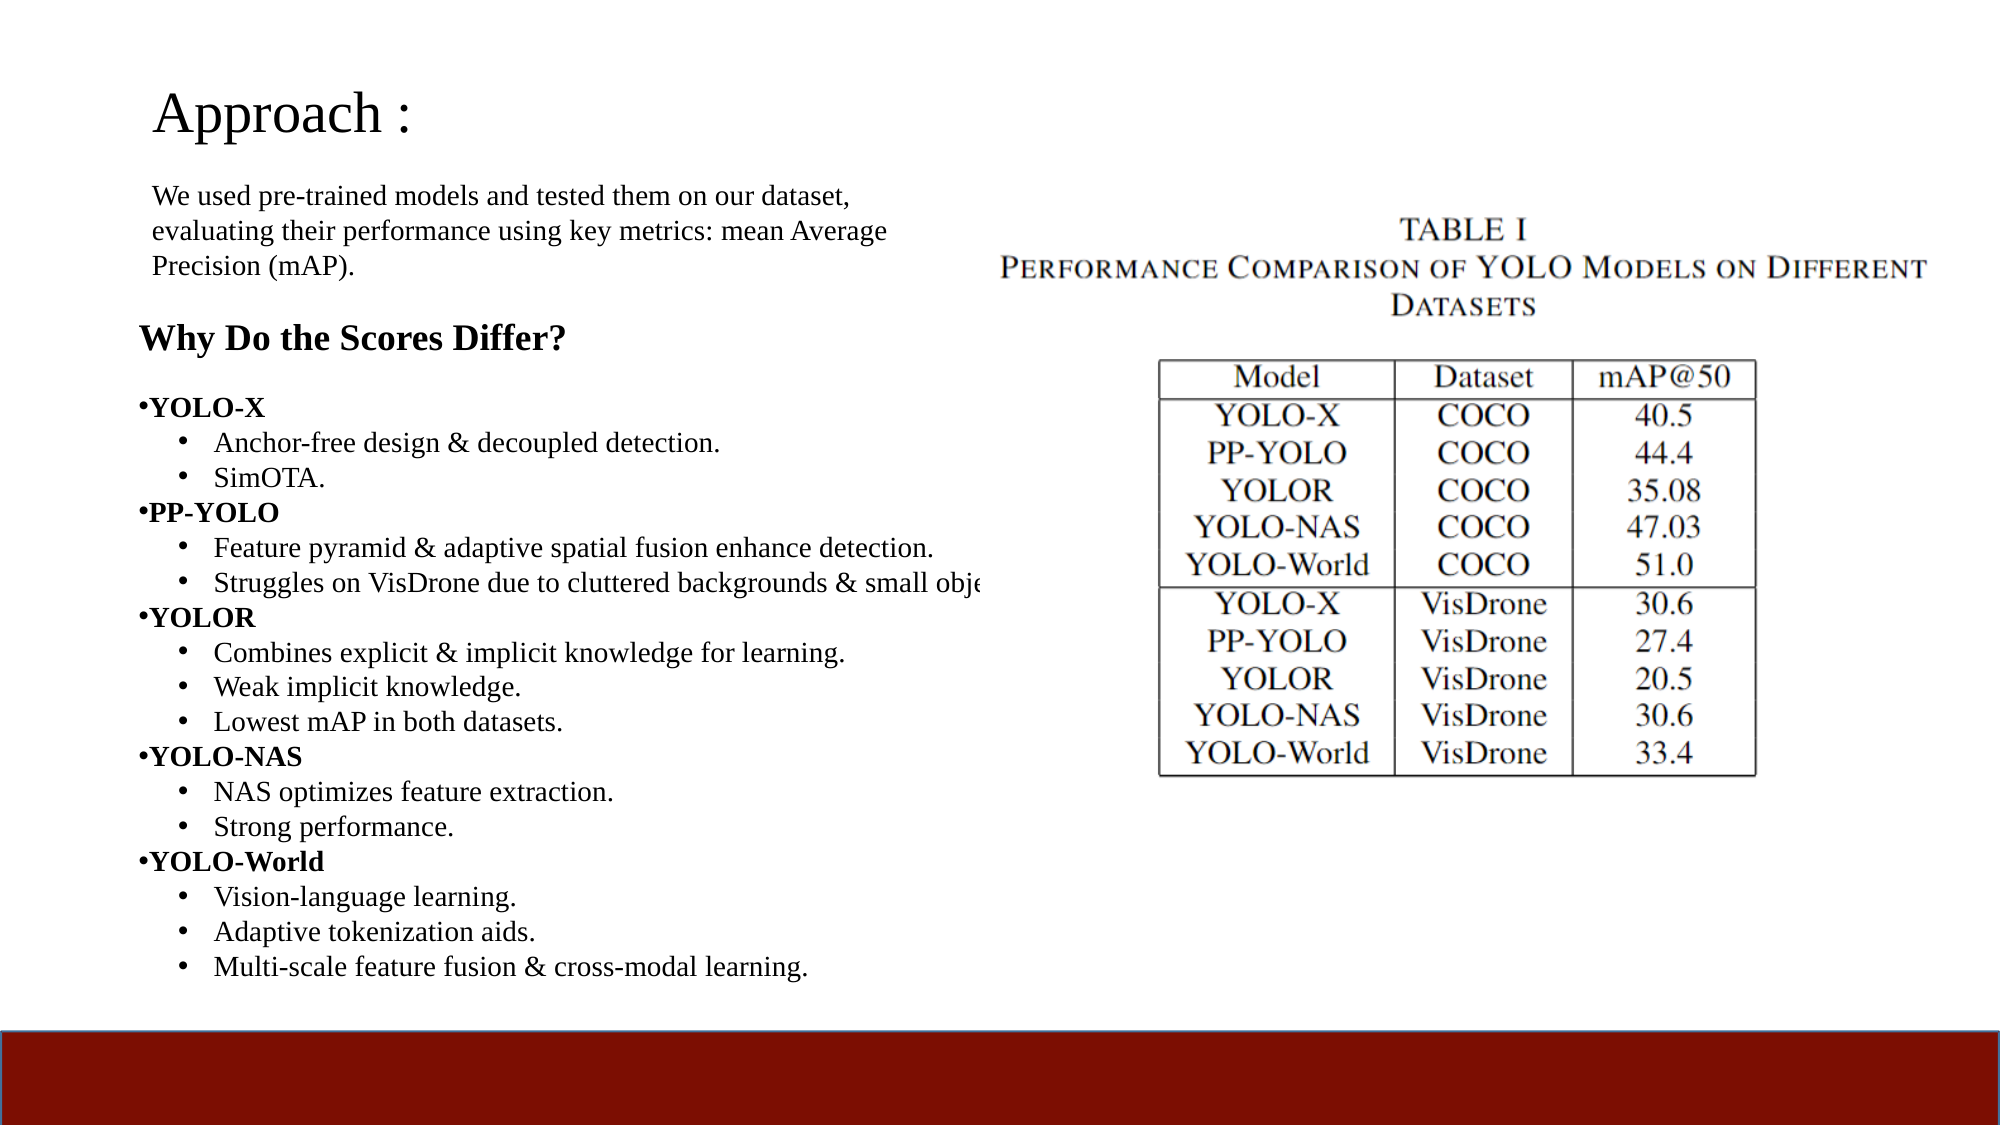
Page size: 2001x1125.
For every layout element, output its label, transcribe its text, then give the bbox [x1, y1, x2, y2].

picture [979, 186, 2000, 800]
text_box We used pre-trained models and tested them on our dataset, evaluating their performance using key metrics: mean Average Precision (mAP). [136, 168, 913, 359]
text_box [0, 1030, 2000, 1125]
title Approach : [137, 58, 663, 168]
text_box Why Do the Scores Differ? YOLO-X Anchor-free design & decoupled detection. SimOTA. PP-YOLO Feature pyramid & adaptive spatial fusion enhance detection. Struggles on VisDrone due to cluttered backgrounds & small objects. YOLOR Combines explicit & implicit knowledge for learning. Weak implicit knowledge. Lowest mAP in both datasets. YOLO-NAS NAS optimizes feature extraction. Strong performance. YOLO-World Vision-language learning. Adaptive tokenization aids. Multi-scale feature fusion & cross-modal learning. [123, 305, 1067, 1020]
